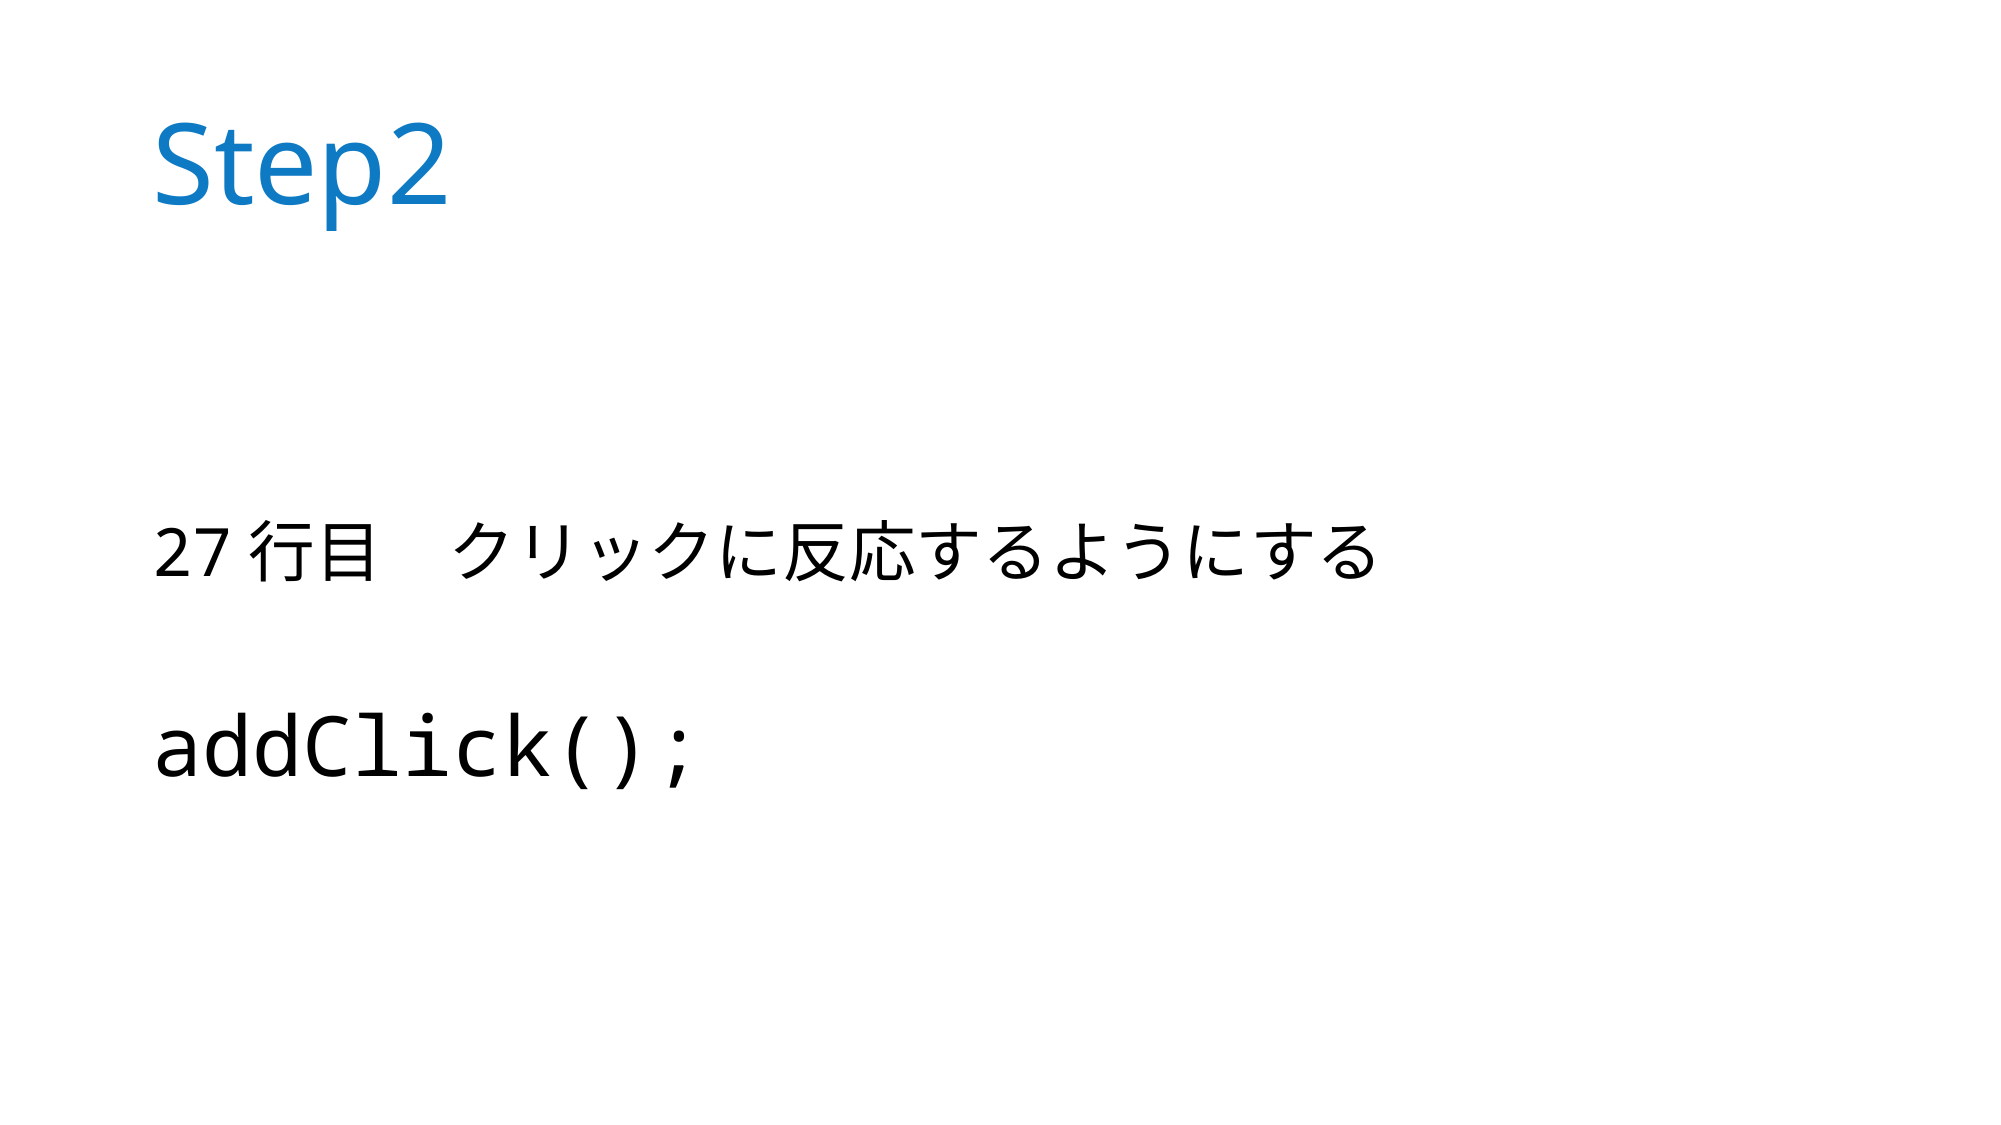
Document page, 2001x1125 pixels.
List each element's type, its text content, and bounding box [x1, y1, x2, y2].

title Step2 [137, 59, 1863, 278]
list 27行目 クリックに反応するようにする addClick(); [137, 299, 1895, 1014]
